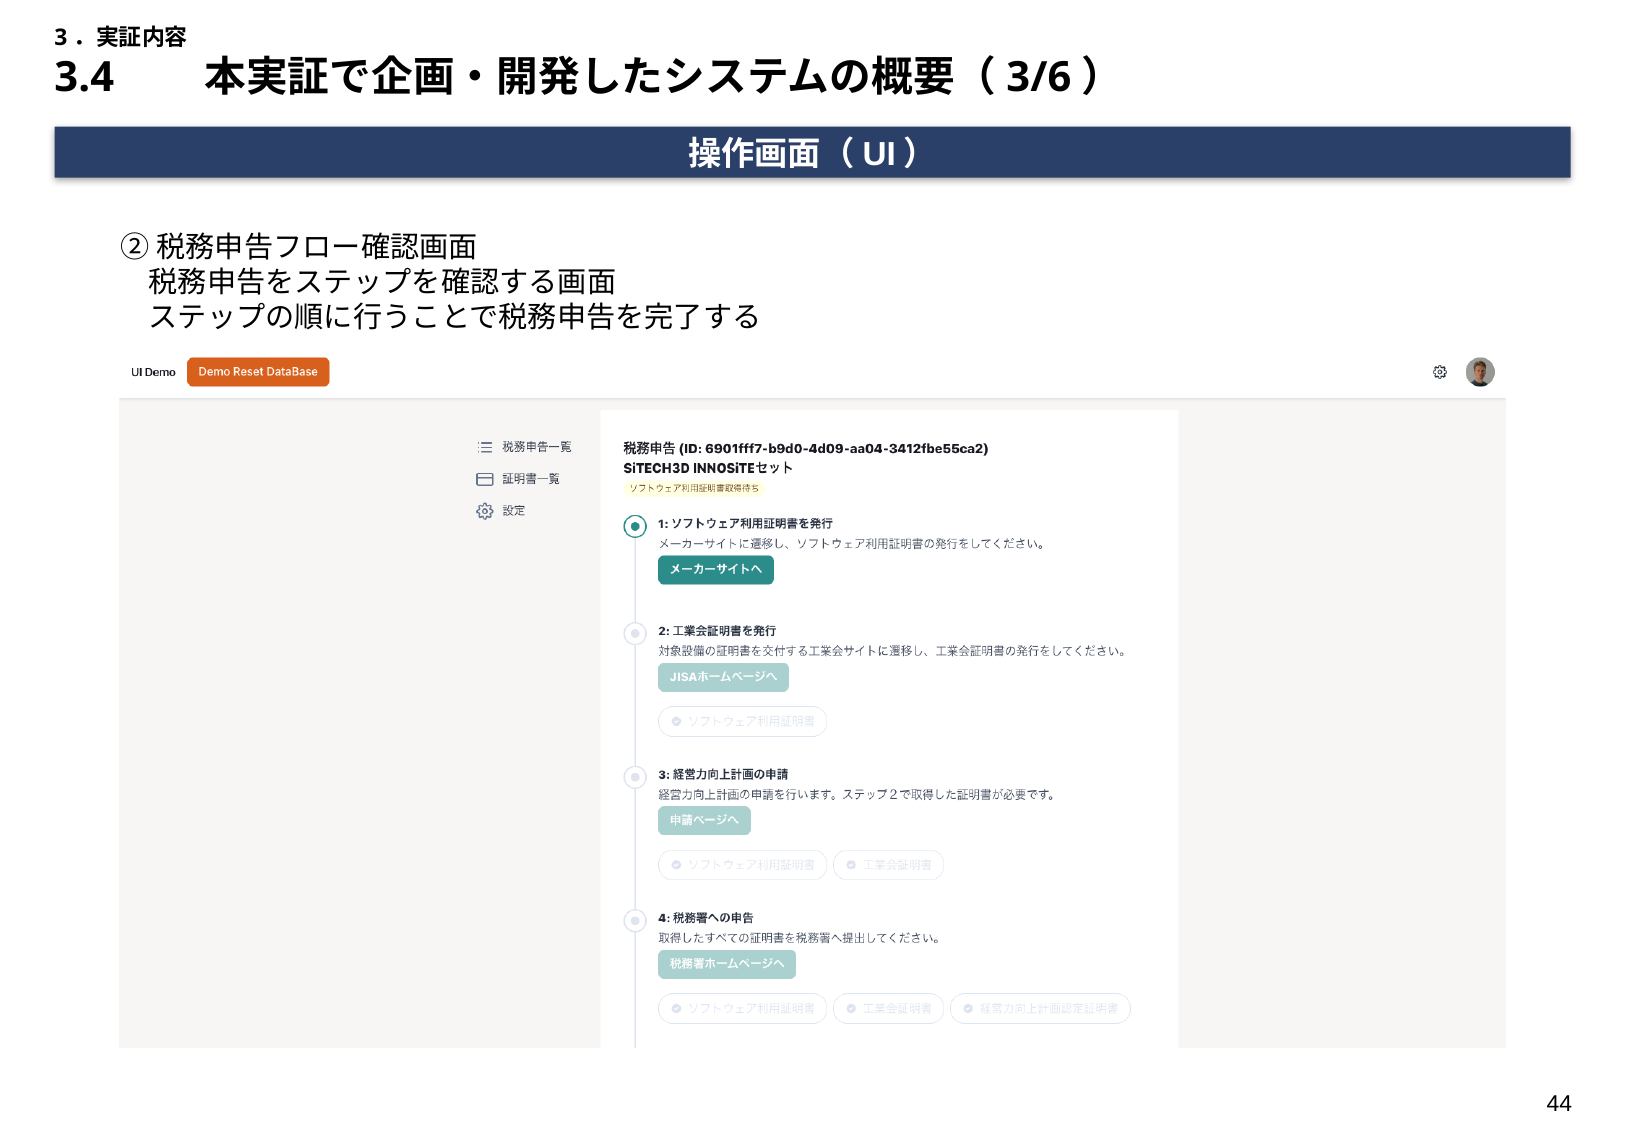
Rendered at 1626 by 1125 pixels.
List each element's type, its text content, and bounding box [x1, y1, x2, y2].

picture [119, 347, 1506, 1048]
text_box ②税務申告フロー確認画面 税務申告をステップを確認する画面 ステップの順に行うことで税務申告を完了する [120, 220, 1527, 370]
text_box 操作画面（UI） [54, 126, 1572, 178]
title 3．実証内容 3.4 本実証で企画・開発したシステムの概要（3/6） [54, 15, 1571, 83]
